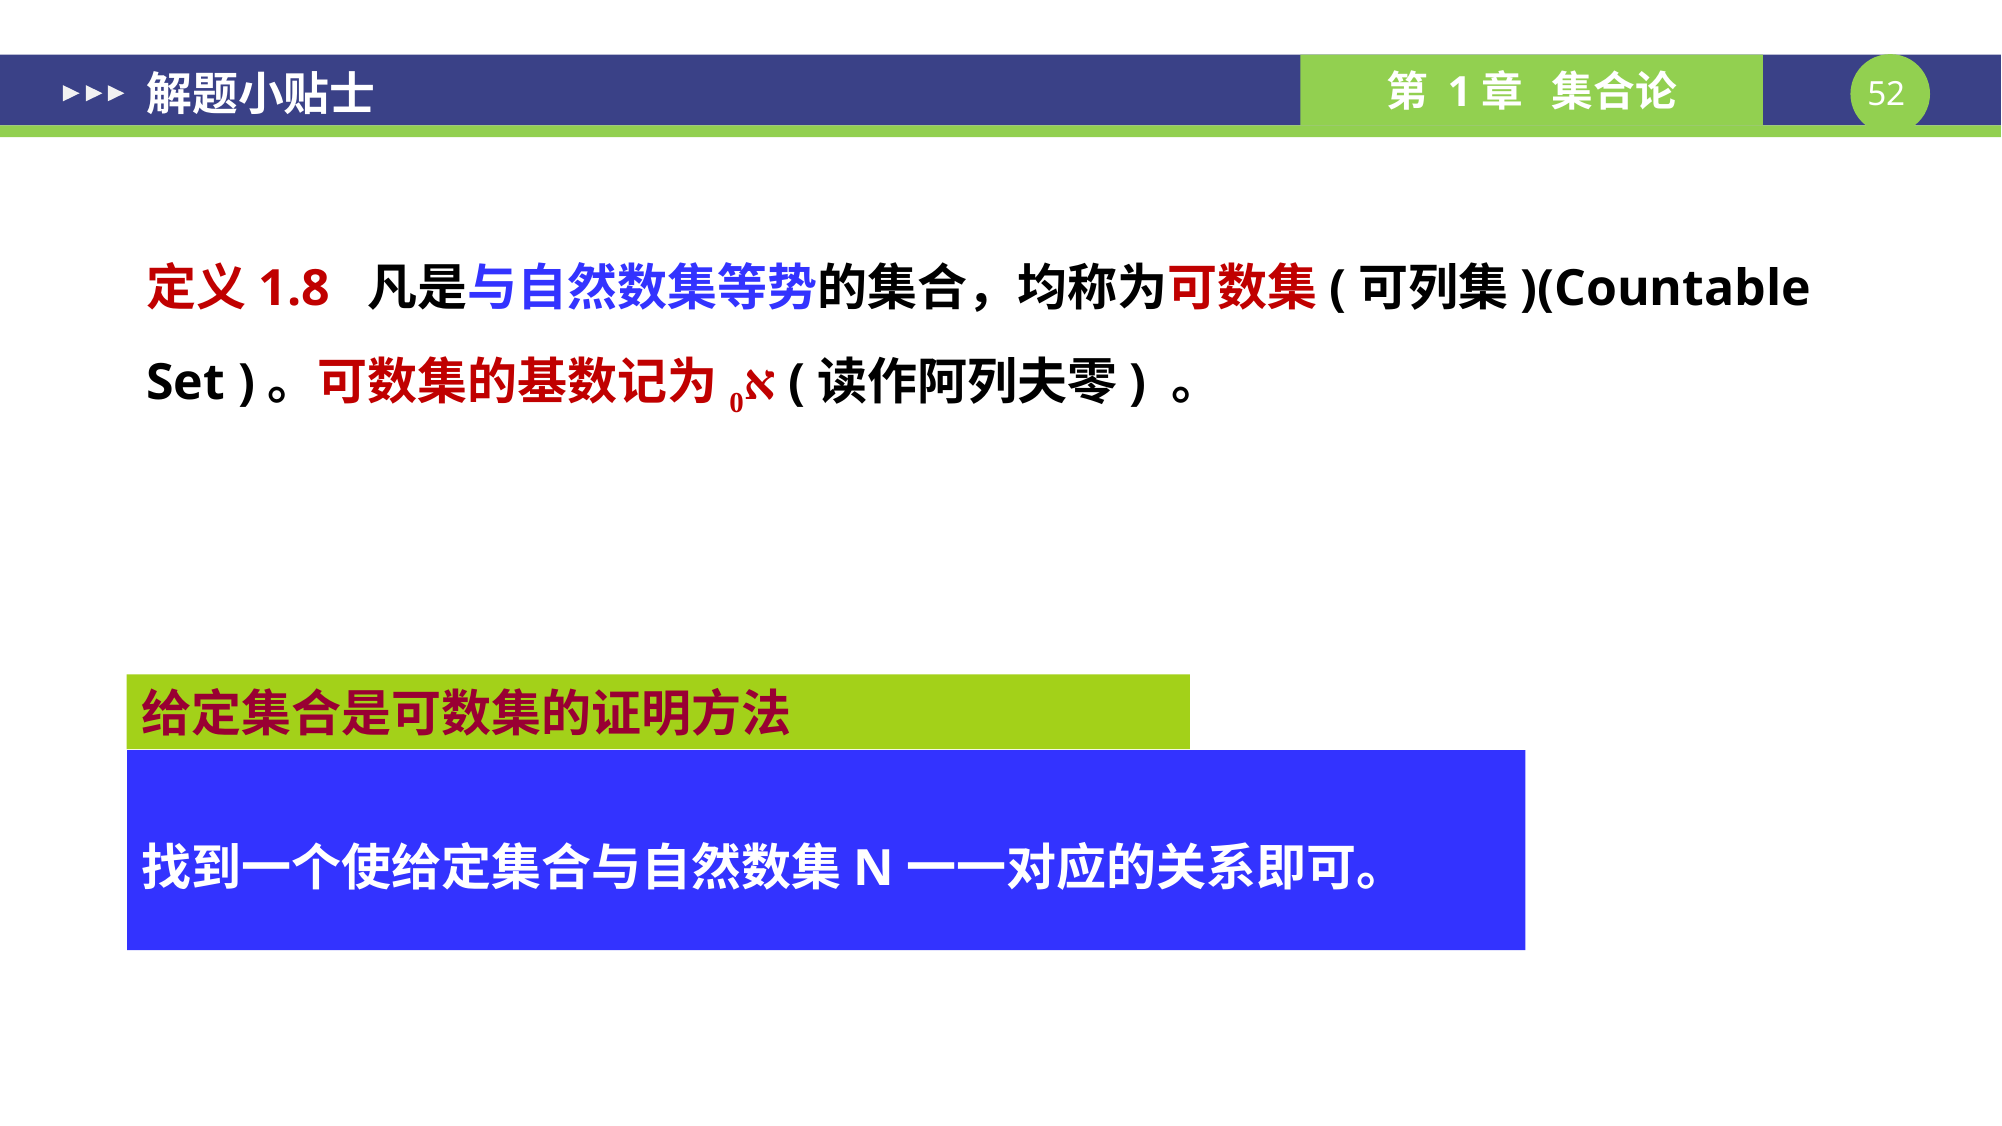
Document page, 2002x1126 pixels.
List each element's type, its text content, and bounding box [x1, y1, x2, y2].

text_box 解题小贴士 [126, 59, 998, 126]
text_box 给定集合是可数集的证明方法 [126, 674, 1190, 750]
text_box 定义1.8 凡是与自然数集等势的集合，均称为可数集(可列集)(Countable Set )。可数集的基数记为א0 (读作阿列夫零) 。 [126, 215, 1852, 421]
text_box 找到一个使给定集合与自然数集N一一对应的关系即可。 [127, 750, 1526, 951]
